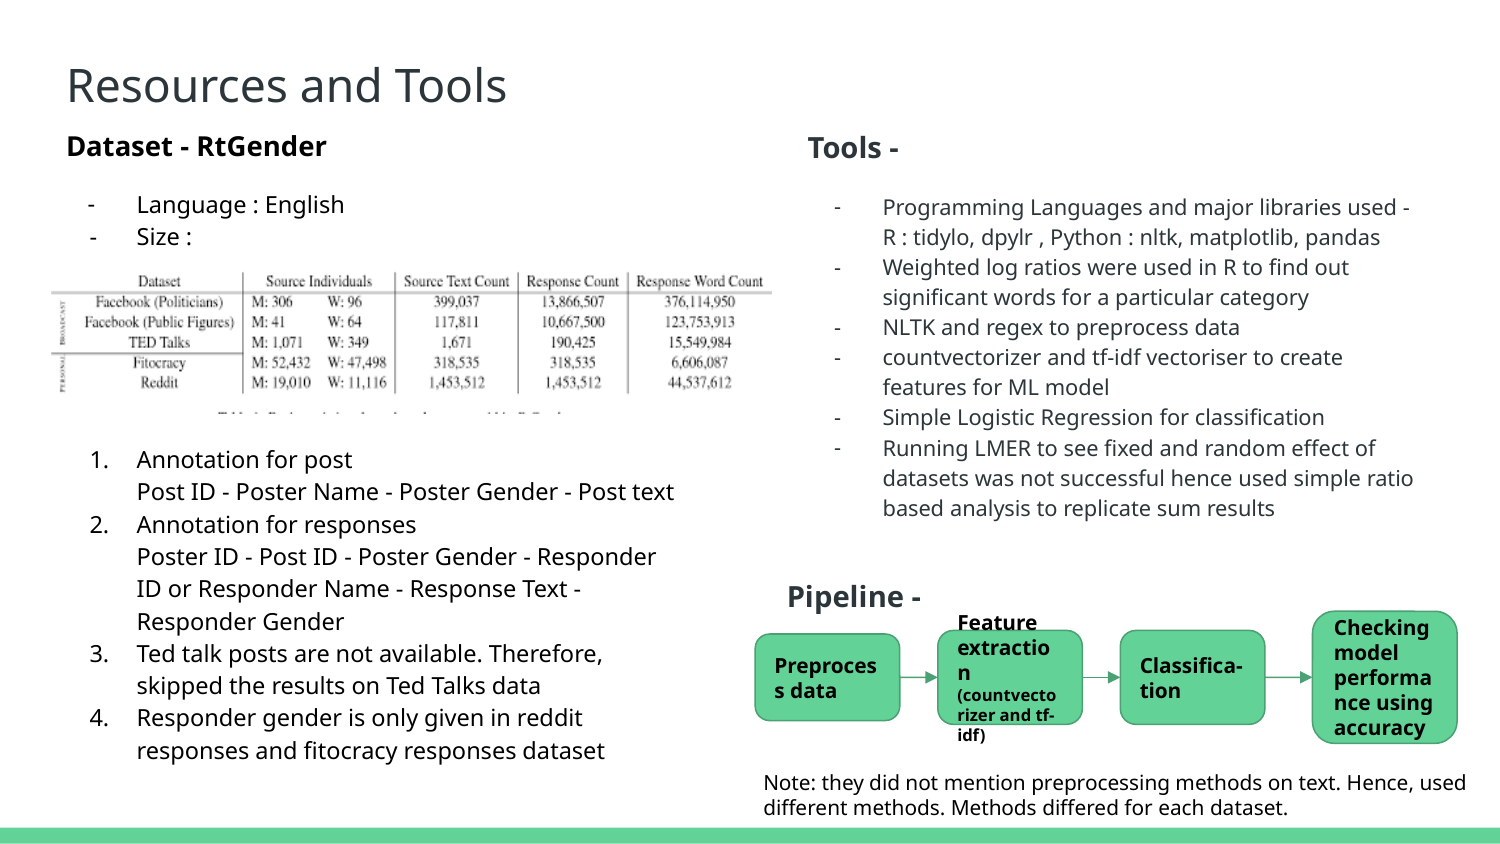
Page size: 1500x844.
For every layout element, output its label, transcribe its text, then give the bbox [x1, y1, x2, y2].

list Dataset - RtGender Language : English Size : Annotation for post Post ID - Poster Name - Poster Gender - Post text Annotation for responses Poster ID - Post ID - Poster Gender - Responder ID or Responder Name - Response Text - Responder Gender Ted talk posts are not available. Therefore, skipped the results on Ted Talks data Responder gender is only given in reddit responses and fitocracy responses dataset [51, 109, 692, 269]
title Resources and Tools [51, 32, 1449, 127]
list Dataset - RtGender Language : English Size : Annotation for post Post ID - Poster Name - Poster Gender - Post text Annotation for responses Poster ID - Post ID - Poster Gender - Responder ID or Responder Name - Response Text - Responder Gender Ted talk posts are not available. Therefore, skipped the results on Ted Talks data Responder gender is only given in reddit responses and fitocracy responses dataset [51, 420, 692, 815]
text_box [754, 611, 1458, 744]
text_box Tools - Programming Languages and major libraries used - R : tidylo, dpylr , Python : nltk, matplotlib, pandas Weighted log ratios were used in R to find out significant words for a particular category NLTK and regex to preprocess data countvectorizer and tf-idf vectoriser to create features for ML model Simple Logistic Regression for classification Running LMER to see fixed and random effect of datasets was not successful hence used simple ratio based analysis to replicate sum results [792, 109, 1441, 536]
text_box Note: they did not mention preprocessing methods on text. Hence, used different methods. Methods differed for each dataset. [748, 754, 1485, 835]
picture [50, 270, 772, 414]
text_box Pipeline - [771, 558, 1427, 609]
